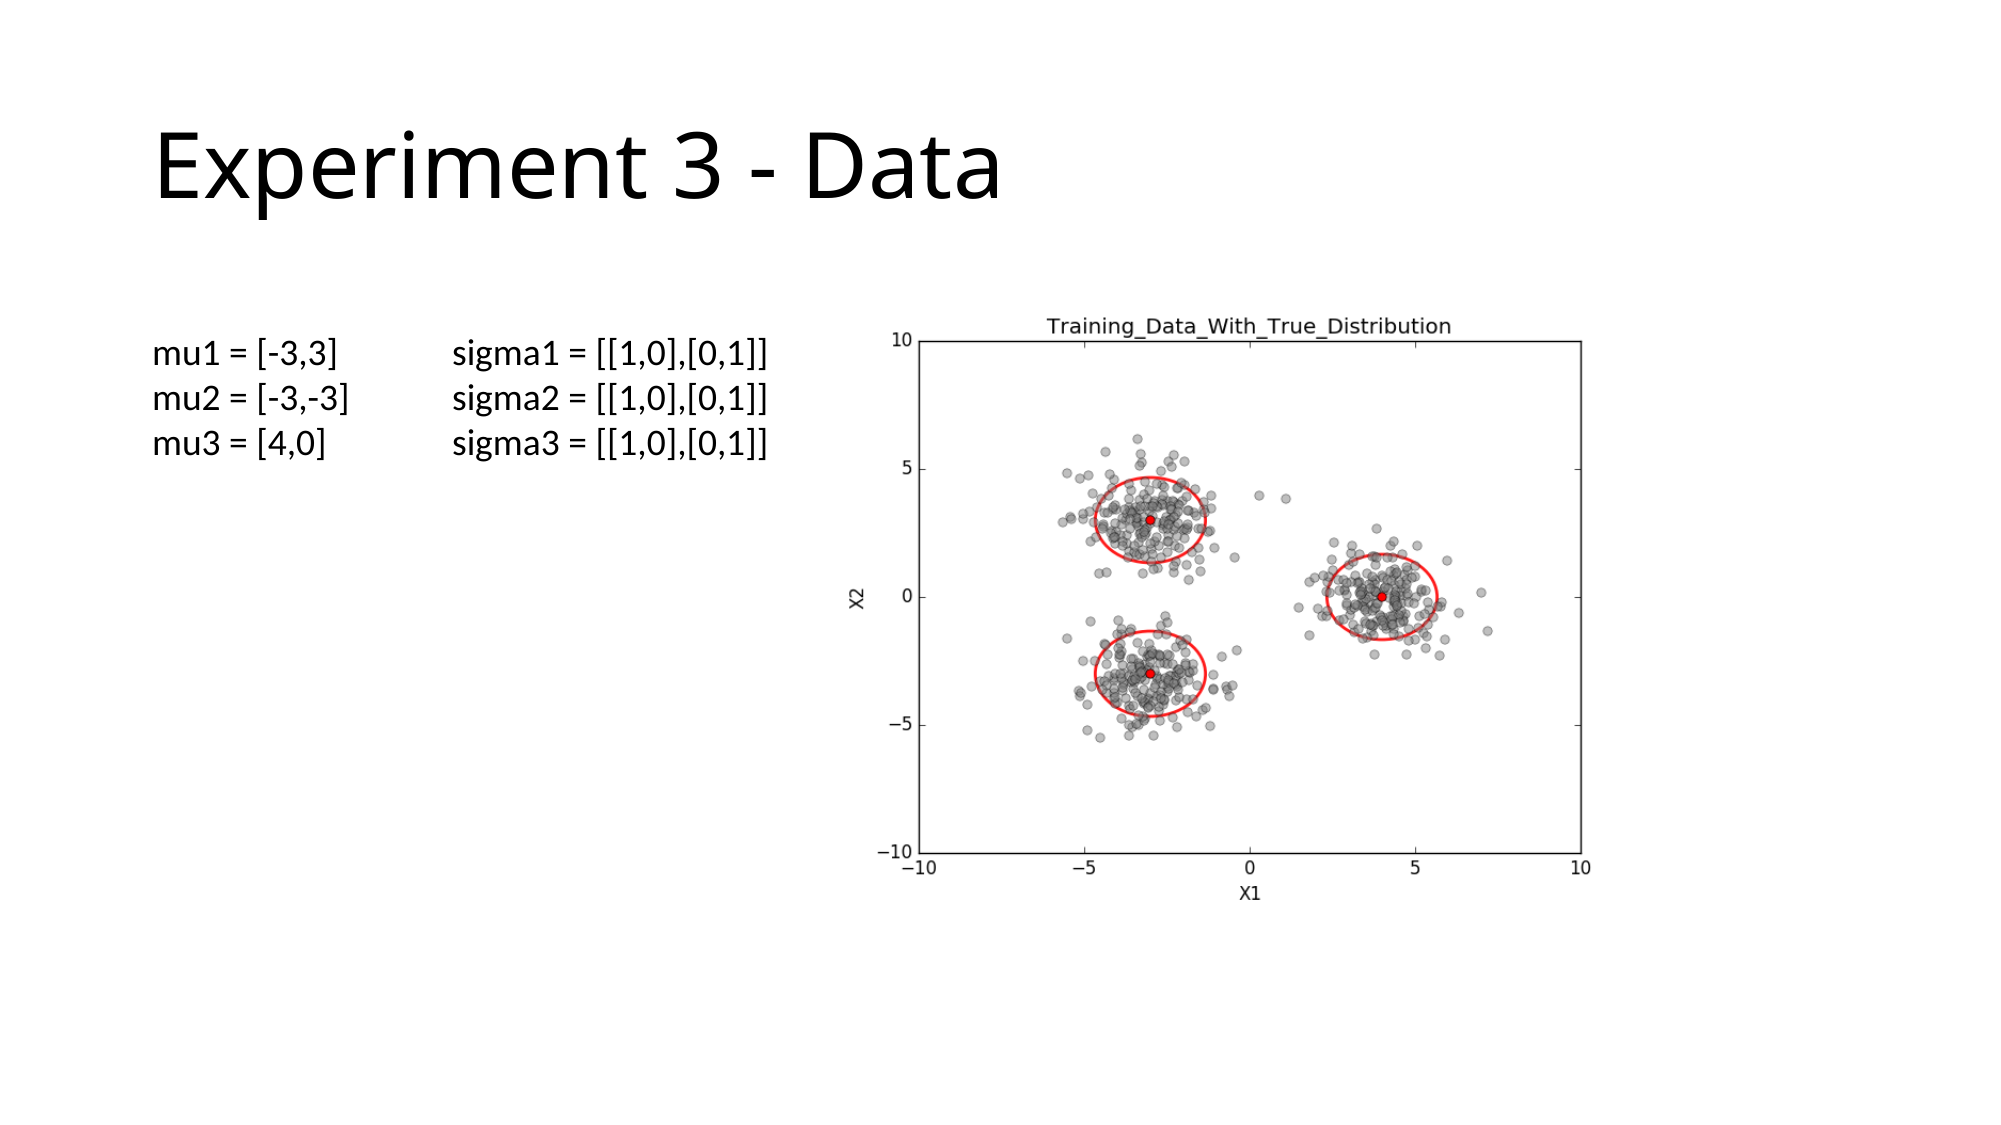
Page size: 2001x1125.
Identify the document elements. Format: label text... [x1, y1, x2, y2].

text_box mu1 = [-3,3] sigma1 = [[1,0],[0,1]] mu2 = [-3,-3] sigma2 = [[1,0],[0,1]] mu3 = [4,0] sigma3 = [[1,0],[0,1]] [137, 320, 812, 471]
title Experiment 3 - Data [137, 59, 1863, 278]
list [812, 277, 1666, 917]
